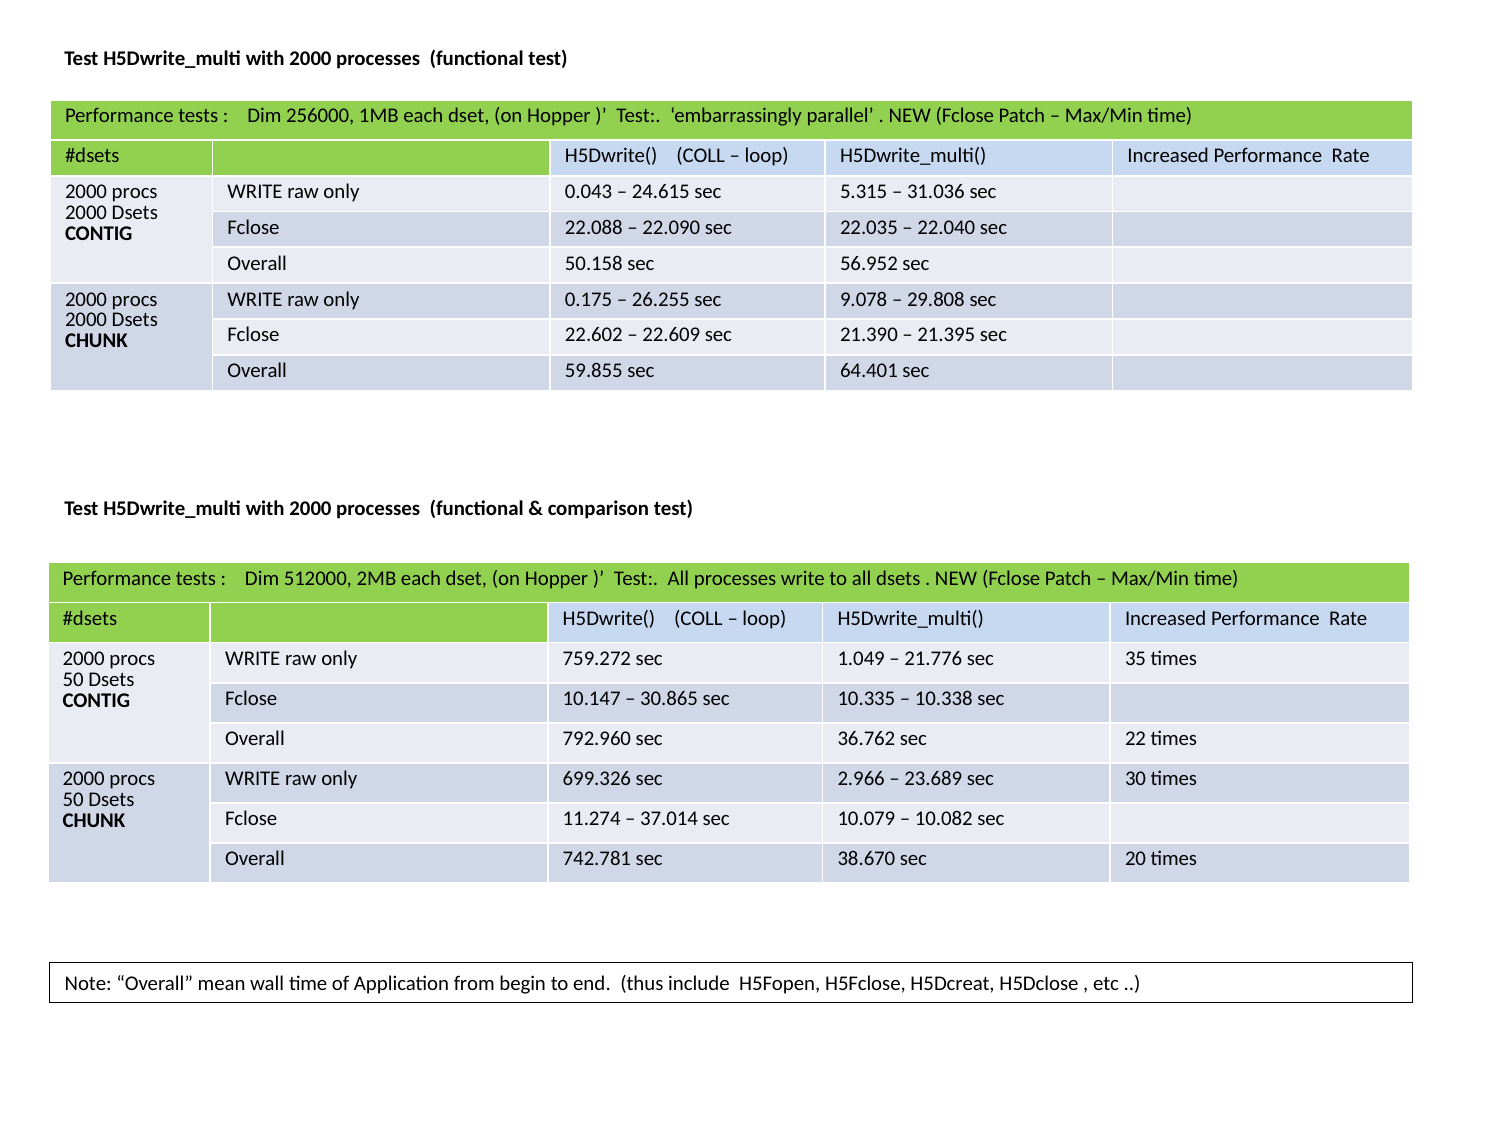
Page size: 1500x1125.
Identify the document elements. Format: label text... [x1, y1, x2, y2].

table_cell 50.158 sec [551, 248, 824, 282]
table_cell Increased Performance Rate [1113, 141, 1412, 175]
table_cell 10.147 – 30.865 sec [549, 684, 822, 722]
table_cell 0.175 – 26.255 sec [551, 284, 824, 318]
table_cell 2.966 – 23.689 sec [823, 764, 1109, 802]
table_cell [213, 141, 549, 175]
table_cell Fclose [211, 804, 547, 842]
table_cell 59.855 sec [551, 356, 824, 390]
table_cell 0.043 – 24.615 sec [551, 177, 824, 211]
table_cell [211, 603, 547, 642]
table_cell [1111, 804, 1409, 842]
table_cell 792.960 sec [549, 724, 822, 762]
table_cell #dsets [51, 141, 212, 175]
table_cell [1113, 320, 1412, 354]
table_cell [1111, 684, 1409, 722]
table_cell 56.952 sec [826, 248, 1112, 282]
table_cell [1113, 248, 1412, 282]
table_cell Increased Performance Rate [1111, 603, 1409, 642]
table_cell 2000 procs 50 Dsets CONTIG [49, 643, 209, 762]
table_cell 22.035 – 22.040 sec [826, 212, 1112, 246]
table_cell 22 times [1111, 724, 1409, 762]
table_cell 64.401 sec [826, 356, 1112, 390]
table_cell Fclose [211, 684, 547, 722]
table_cell 10.079 – 10.082 sec [823, 804, 1109, 842]
table_cell 22.088 – 22.090 sec [551, 212, 824, 246]
table_cell [1113, 212, 1412, 246]
table_cell 22.602 – 22.609 sec [551, 320, 824, 354]
text_box Test H5Dwrite_multi with 2000 processes (functional & comparison test) [49, 487, 750, 528]
table_cell WRITE raw only [211, 643, 547, 682]
table_cell 11.274 – 37.014 sec [549, 804, 822, 842]
table_cell [1113, 284, 1412, 318]
table_cell 20 times [1111, 844, 1409, 882]
table_cell 36.762 sec [823, 724, 1109, 762]
table_cell Overall [213, 356, 549, 390]
table_header Performance tests : Dim 256000, 1MB each dset, (on Hopper )’ Test:. ‘embarrassingly parallel’ . NEW (Fclose Patch – Max/Min time) [51, 101, 1412, 139]
table_cell 742.781 sec [549, 844, 822, 882]
table_cell WRITE raw only [211, 764, 547, 802]
table_cell Fclose [213, 320, 549, 354]
table_cell Overall [211, 724, 547, 762]
table_cell 2000 procs 50 Dsets CHUNK [49, 764, 209, 882]
table_header Performance tests : Dim 512000, 2MB each dset, (on Hopper )’ Test:. All processes write to all dsets . NEW (Fclose Patch – Max/Min time) [49, 563, 1409, 602]
text_box Note: “Overall” mean wall time of Application from begin to end. (thus include H5Fopen, H5Fclose, H5Dcreat, H5Dclose , etc ..) [49, 962, 1413, 1003]
table_cell [1113, 177, 1412, 211]
table_cell Fclose [213, 212, 549, 246]
table_cell 1.049 – 21.776 sec [823, 643, 1109, 682]
table_cell 2000 procs 2000 Dsets CHUNK [51, 284, 212, 390]
table_cell 21.390 – 21.395 sec [826, 320, 1112, 354]
table_cell H5Dwrite_multi() [823, 603, 1109, 642]
table_cell H5Dwrite() (COLL – loop) [549, 603, 822, 642]
table_cell 759.272 sec [549, 643, 822, 682]
table_cell 30 times [1111, 764, 1409, 802]
table_cell Overall [211, 844, 547, 882]
table_cell 2000 procs 2000 Dsets CONTIG [51, 177, 212, 282]
table_cell 9.078 – 29.808 sec [826, 284, 1112, 318]
table_cell WRITE raw only [213, 177, 549, 211]
table_cell Overall [213, 248, 549, 282]
table_cell 38.670 sec [823, 844, 1109, 882]
table_cell 5.315 – 31.036 sec [826, 177, 1112, 211]
table_cell 10.335 – 10.338 sec [823, 684, 1109, 722]
table_cell 699.326 sec [549, 764, 822, 802]
table_cell #dsets [49, 603, 209, 642]
table_cell [1113, 356, 1412, 390]
table_cell H5Dwrite() (COLL – loop) [551, 141, 824, 175]
text_box Test H5Dwrite_multi with 2000 processes (functional test) [49, 37, 600, 78]
table_cell WRITE raw only [213, 284, 549, 318]
table_cell 35 times [1111, 643, 1409, 682]
table_cell H5Dwrite_multi() [826, 141, 1112, 175]
